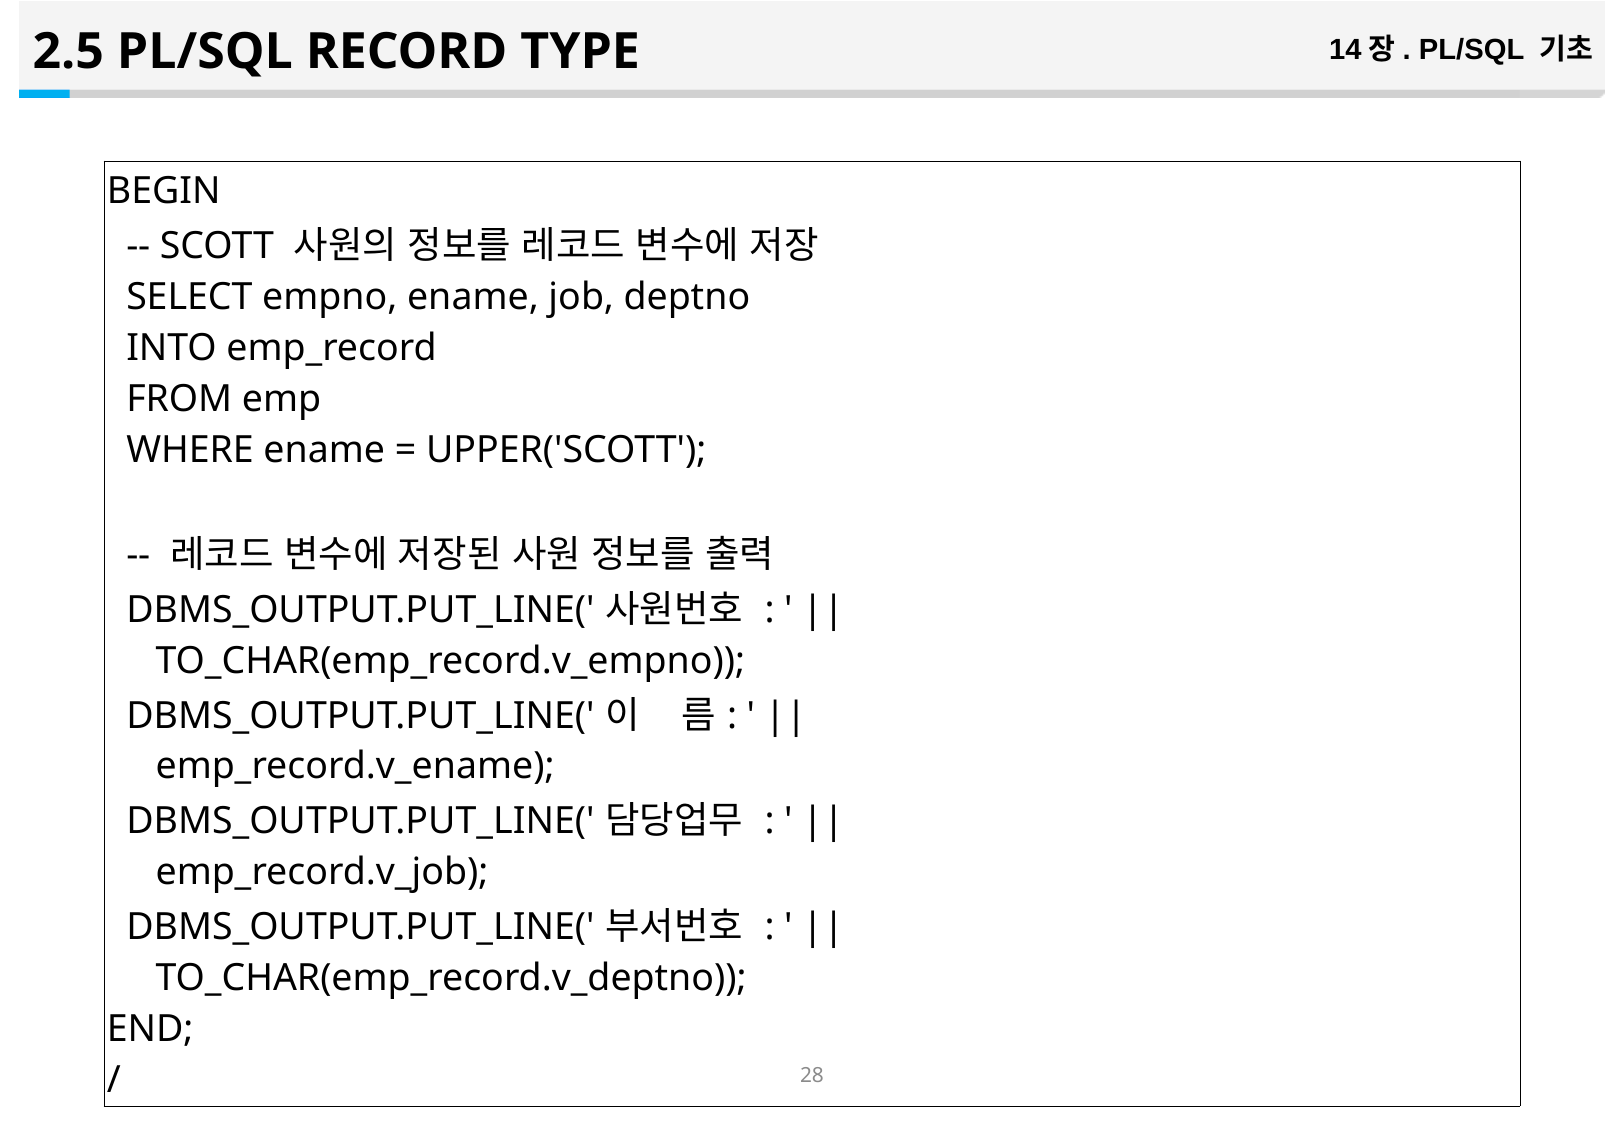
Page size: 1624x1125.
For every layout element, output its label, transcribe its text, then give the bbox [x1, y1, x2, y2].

list 2.5 PL/SQL RECORD TYPE [17, 11, 1167, 85]
table_header BEGIN -- SCOTT 사원의 정보를 레코드 변수에 저장 SELECT empno, ename, job, deptno INTO emp_record FROM emp WHERE ename = UPPER('SCOTT'); -- 레코드 변수에 저장된 사원 정보를 출력 DBMS_OUTPUT.PUT_LINE('사원번호 : ' || TO_CHAR(emp_record.v_empno)); DBMS_OUTPUT.PUT_LINE('이 름: ' || emp_record.v_ename); DBMS_OUTPUT.PUT_LINE('담당업무 : ' || emp_record.v_job); DBMS_OUTPUT.PUT_LINE('부서번호 : ' || TO_CHAR(emp_record.v_deptno)); END; / [105, 162, 1520, 1106]
text_box 14장. PL/SQL 기초 [1314, 22, 1608, 73]
picture [19, 1, 1605, 98]
